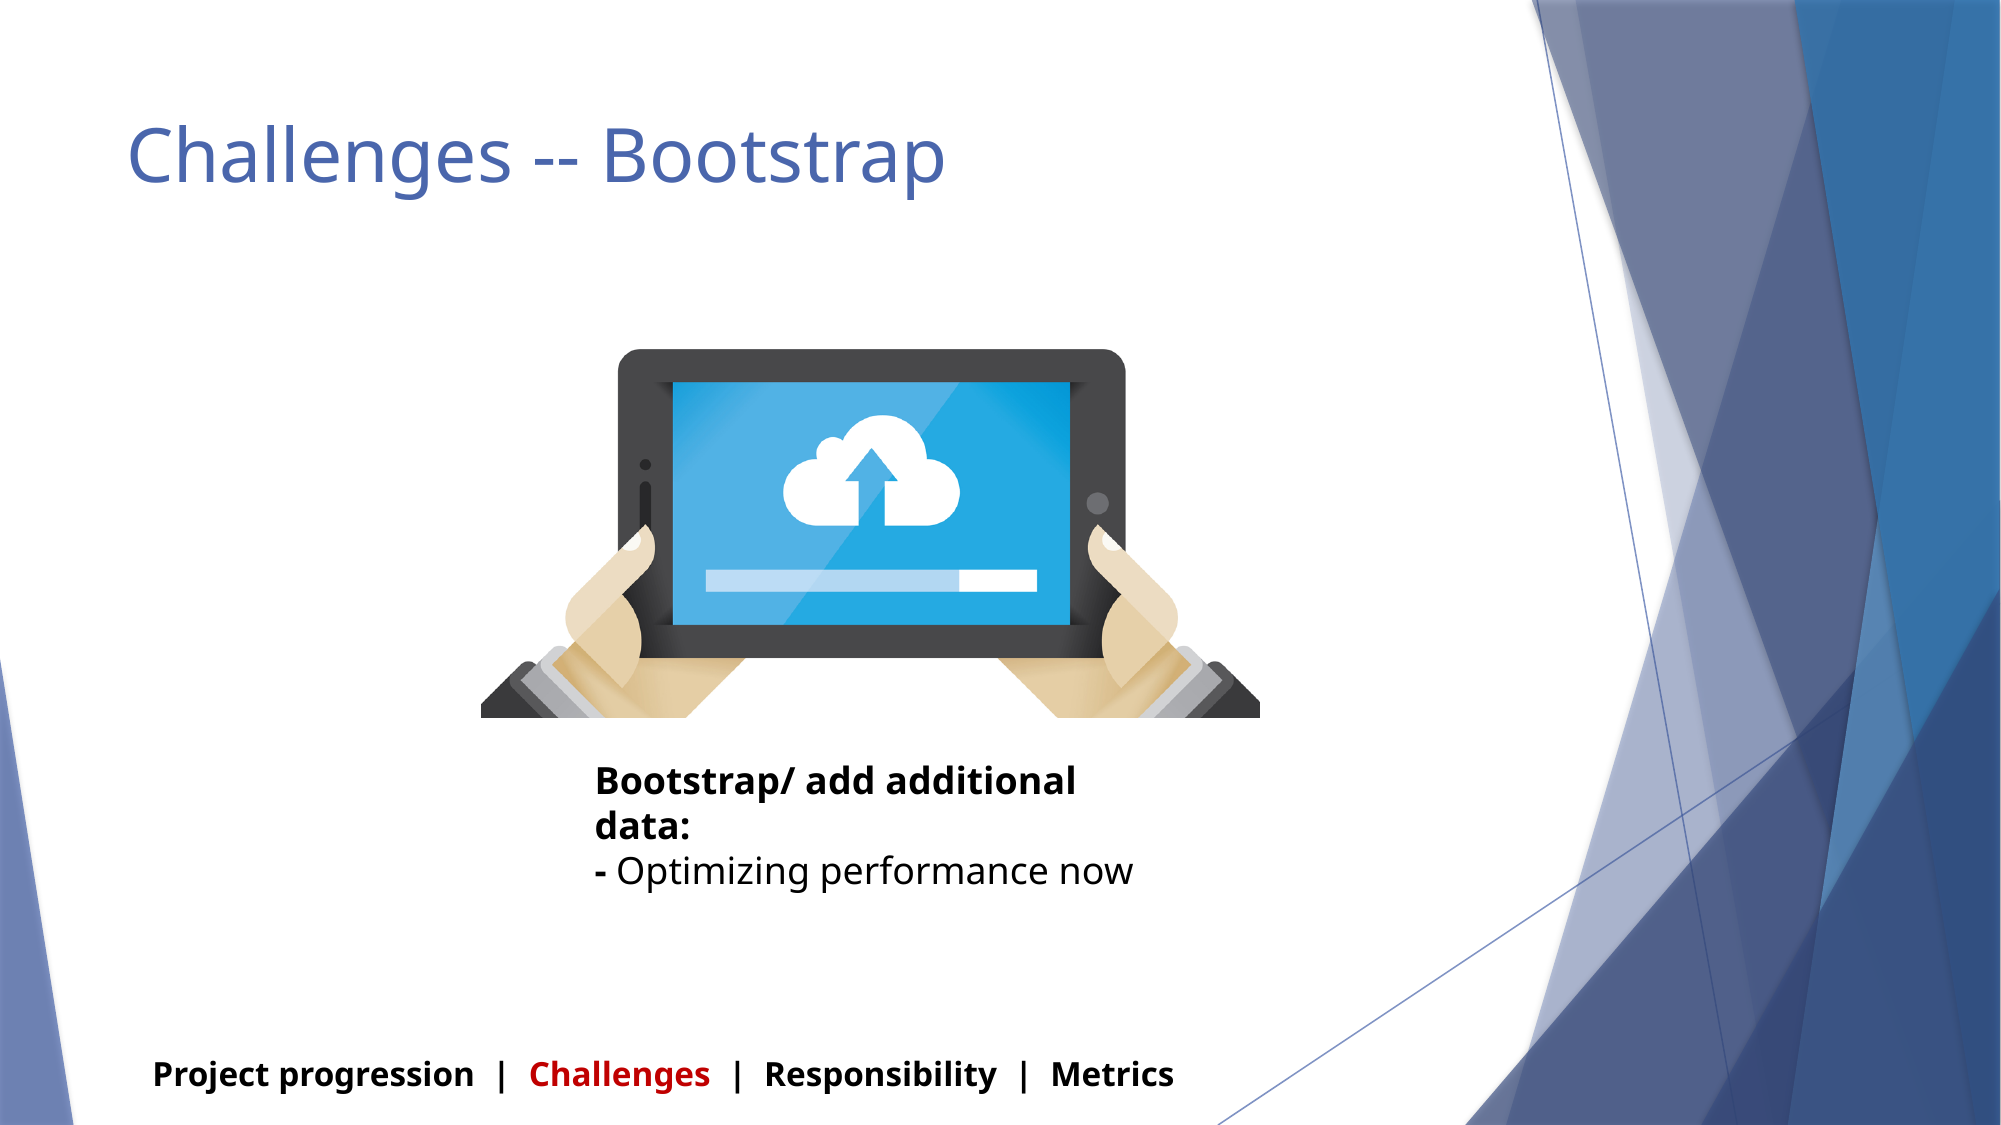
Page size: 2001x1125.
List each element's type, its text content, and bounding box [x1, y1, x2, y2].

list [481, 316, 1260, 719]
footer Project progression | Challenges | Responsibility | Metrics [137, 1042, 1863, 1103]
text_box Bootstrap/ add additional data: - Optimizing performance now [579, 750, 1161, 900]
title Challenges -- Bootstrap [111, 99, 1522, 317]
